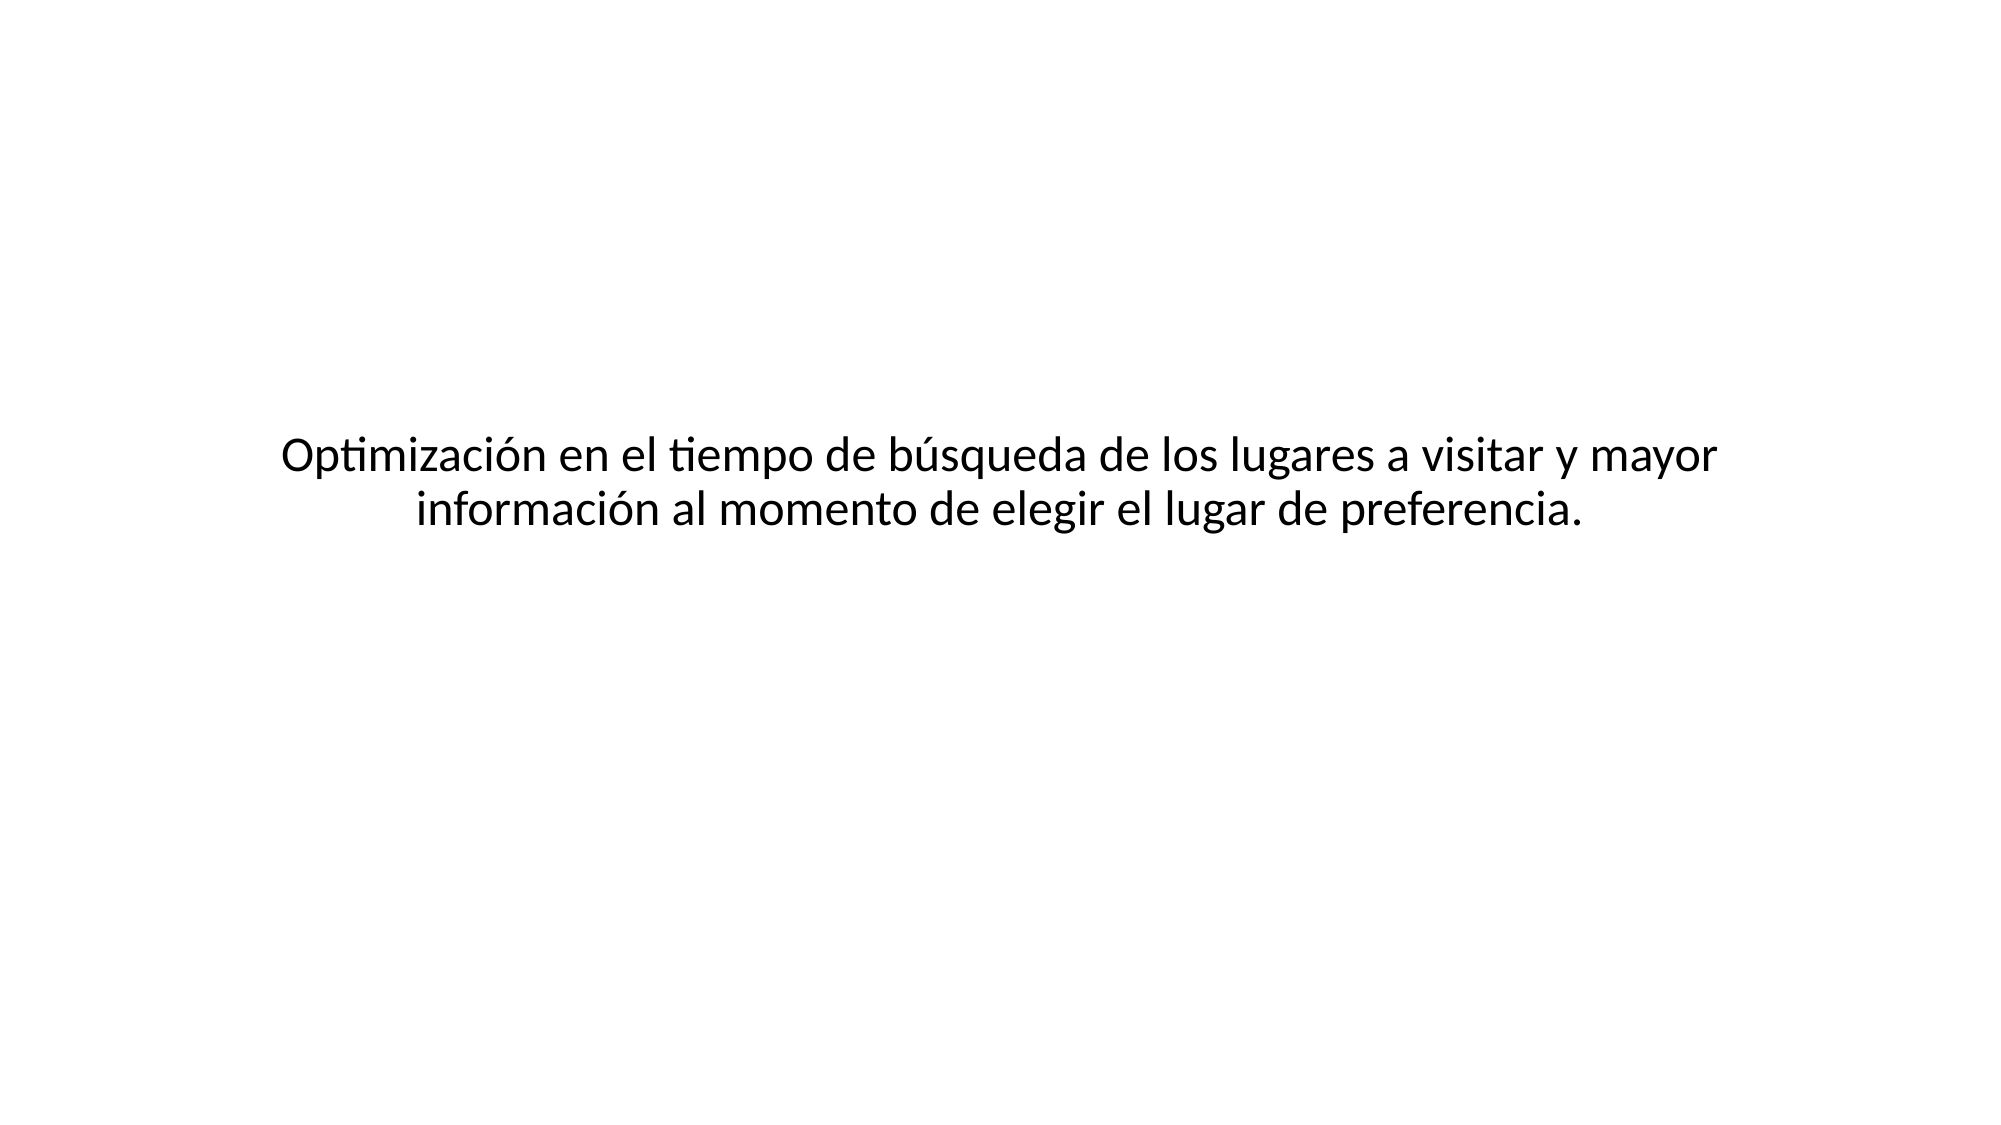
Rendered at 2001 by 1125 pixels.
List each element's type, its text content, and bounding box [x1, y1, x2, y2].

subtitle Optimización en el tiempo de búsqueda de los lugares a visitar y mayor información al momento de elegir el lugar de preferencia. [249, 420, 1750, 863]
